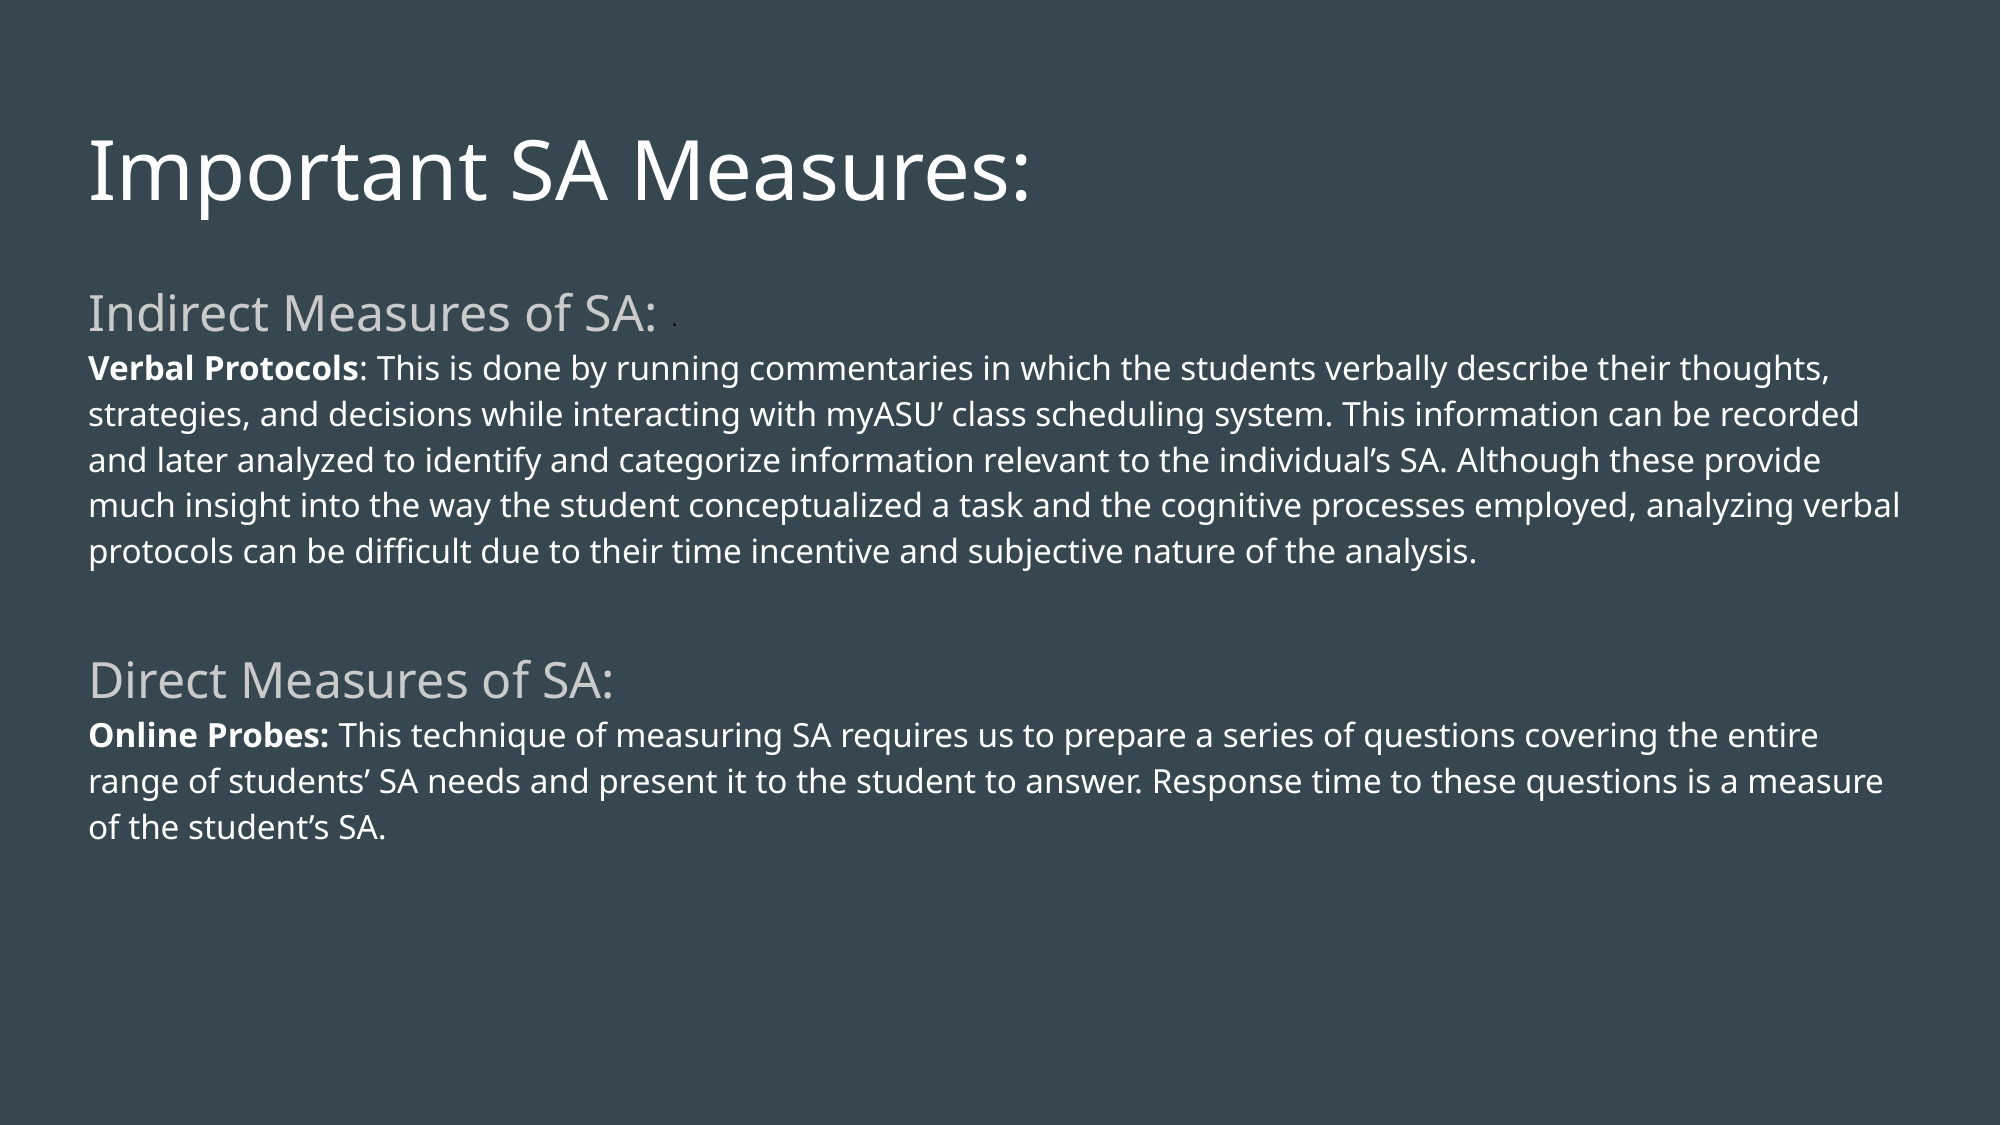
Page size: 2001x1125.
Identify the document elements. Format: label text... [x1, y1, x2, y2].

list Indirect Measures of SA: · Verbal Protocols: This is done by running commentaries in which the students verbally describe their thoughts, strategies, and decisions while interacting with myASU’ class scheduling system. This information can be recorded and later analyzed to identify and categorize information relevant to the individual’s SA. Although these provide much insight into the way the student conceptualized a task and the cognitive processes employed, analyzing verbal protocols can be difficult due to their time incentive and subjective nature of the analysis. Direct Measures of SA: Online Probes: This technique of measuring SA requires us to prepare a series of questions covering the entire range of students’ SA needs and present it to the student to answer. Response time to these questions is a measure of the student’s SA. [68, 252, 1932, 1000]
title Important SA Measures: [68, 97, 1932, 223]
